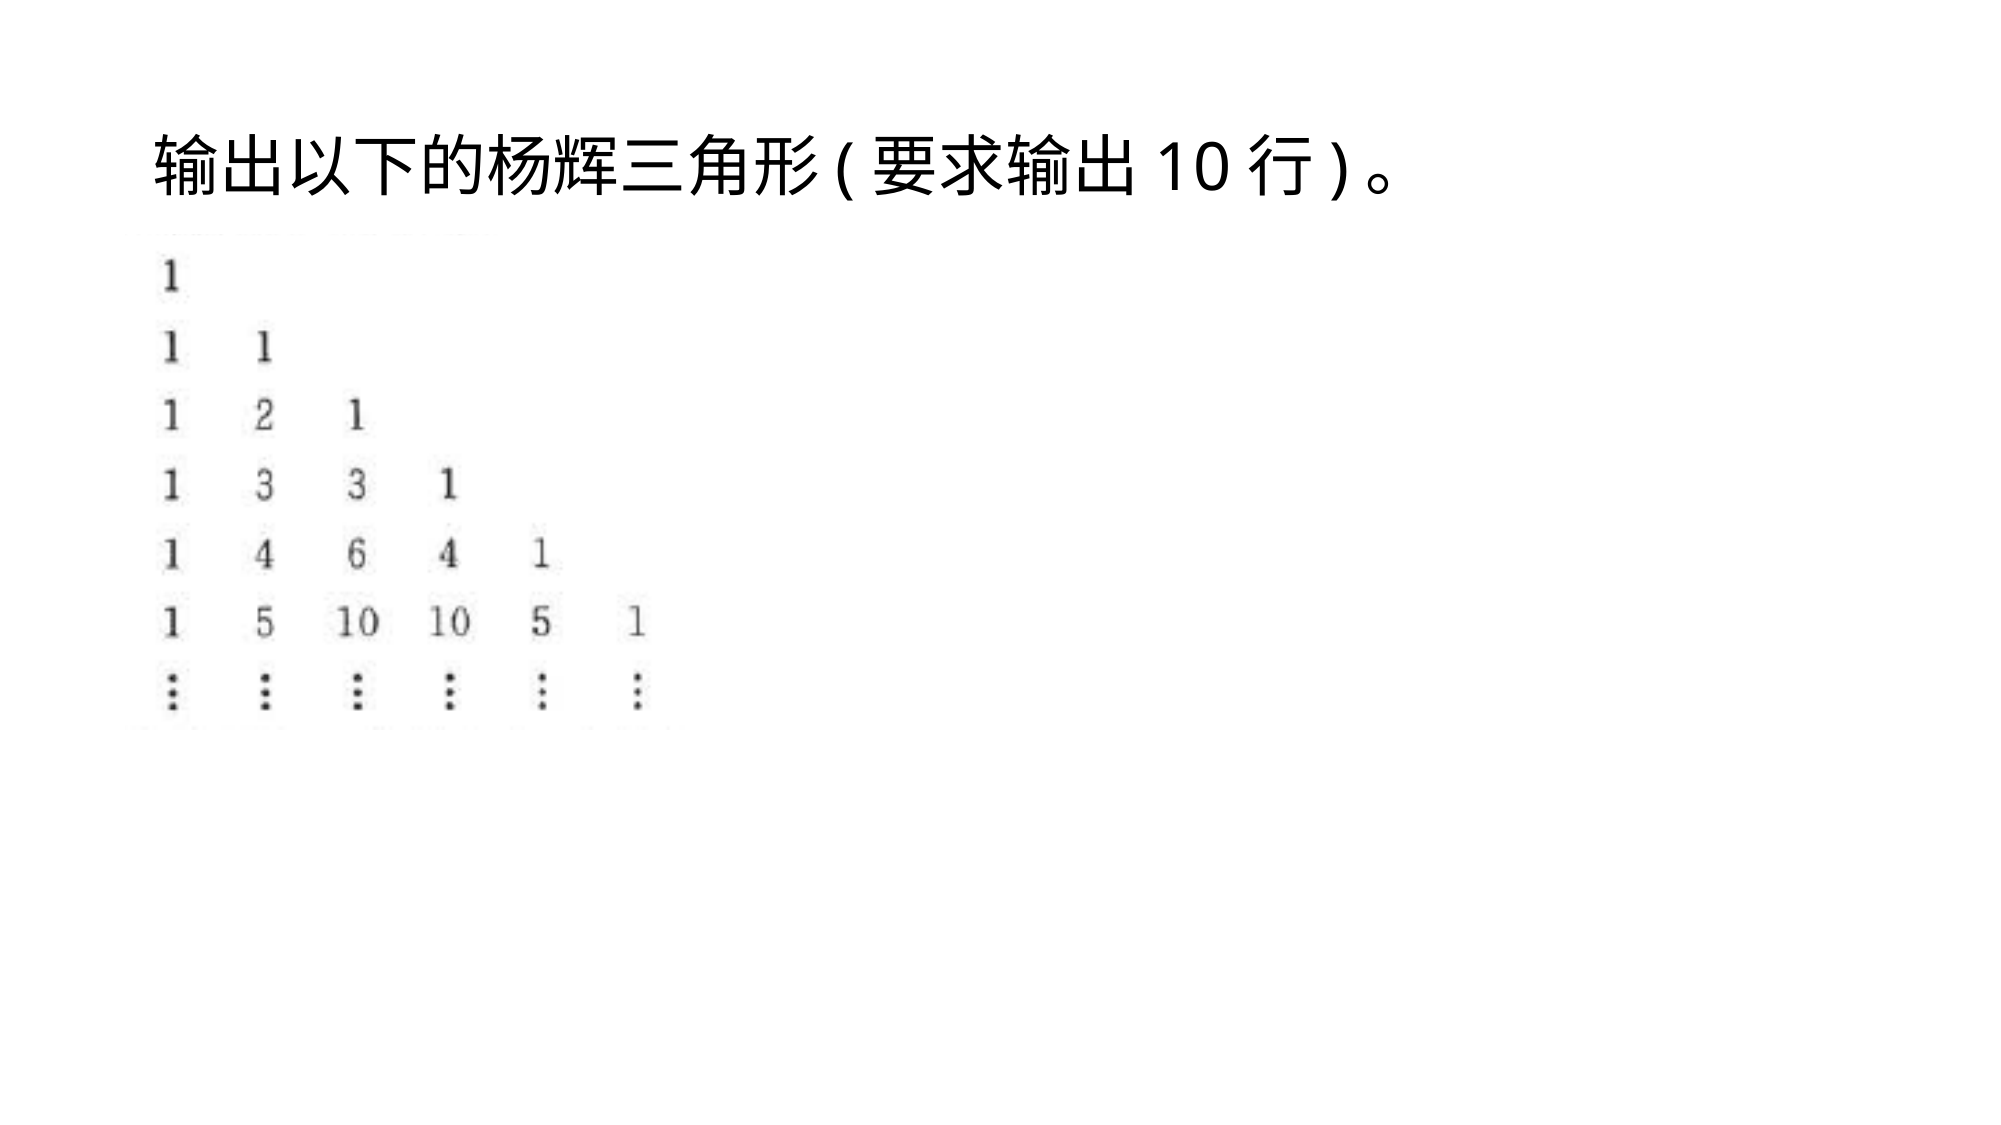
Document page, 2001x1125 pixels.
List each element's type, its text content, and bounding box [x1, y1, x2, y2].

title 输出以下的杨辉三角形(要求输出10行)。 [137, 59, 1863, 278]
picture [125, 234, 728, 730]
